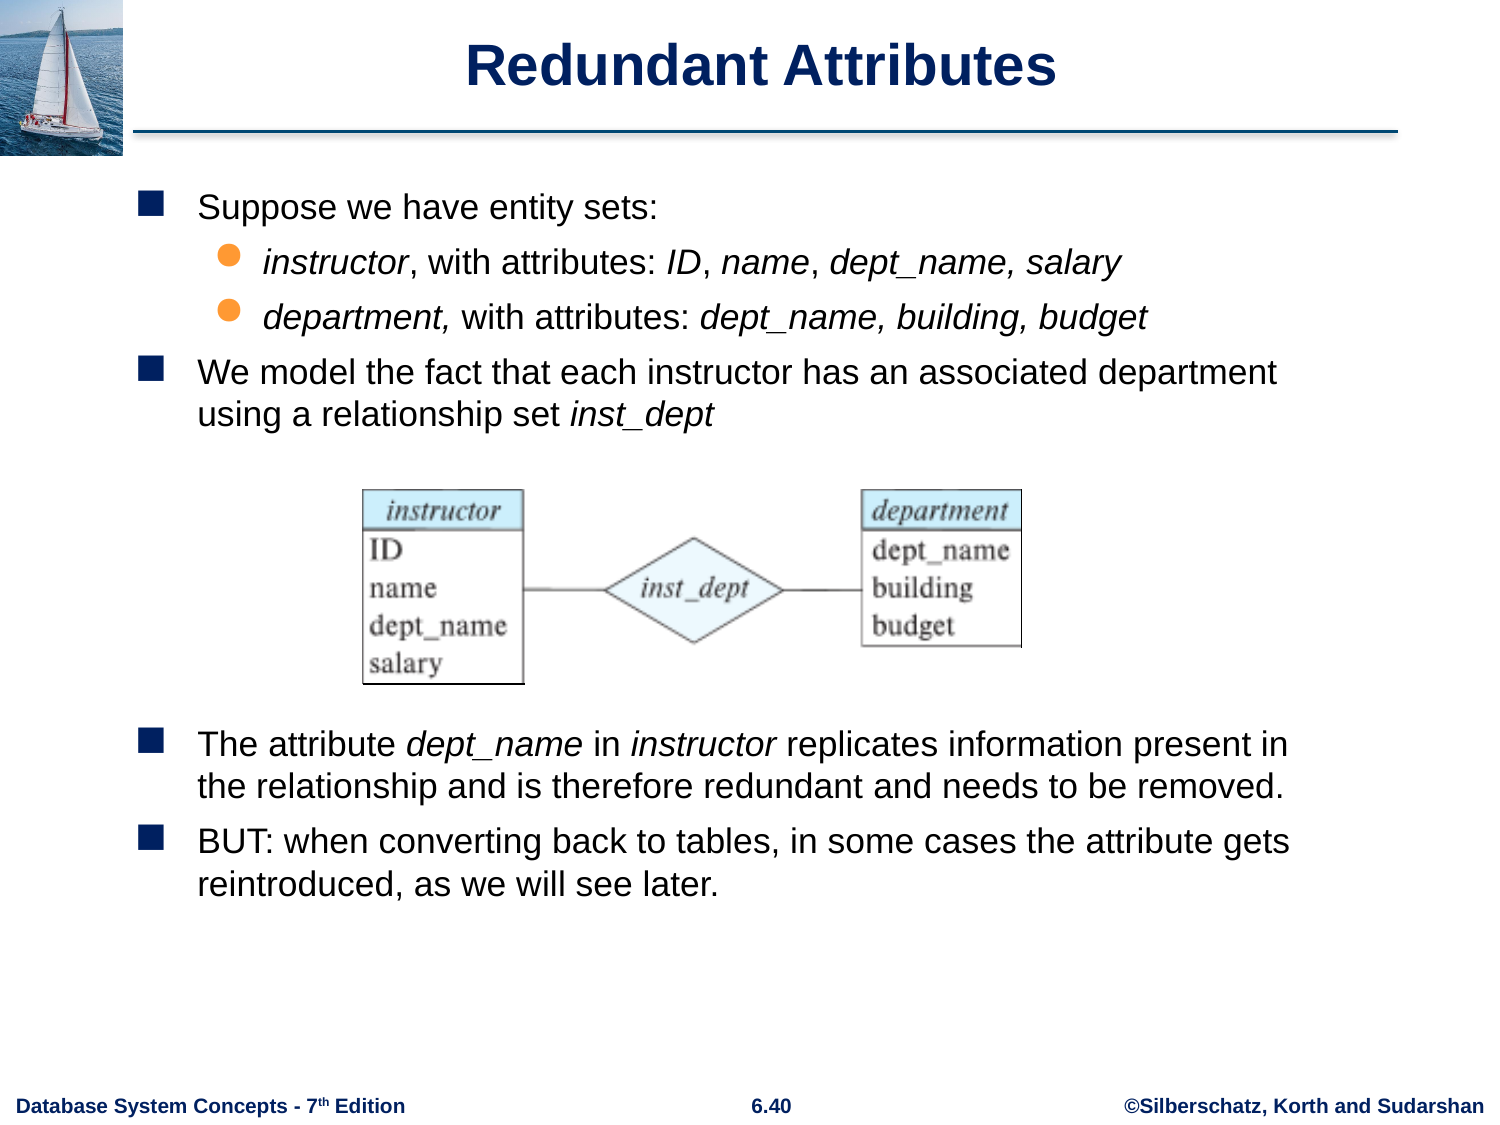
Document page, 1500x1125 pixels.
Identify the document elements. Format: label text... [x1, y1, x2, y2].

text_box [362, 488, 1022, 685]
picture [0, 0, 123, 156]
list Suppose we have entity sets: instructor, with attributes: ID, name, dept_name, salary department, with attributes: dept_name, building, budget We model the fact that each instructor has an associated department using a relationship set inst_dept The attribute dept_name in instructor replicates information present in the relationship and is therefore redundant and needs to be removed. BUT: when converting back to tables, in some cases the attribute gets reintroduced, as we will see later. [126, 176, 1354, 992]
title Redundant Attributes [125, 5, 1398, 105]
